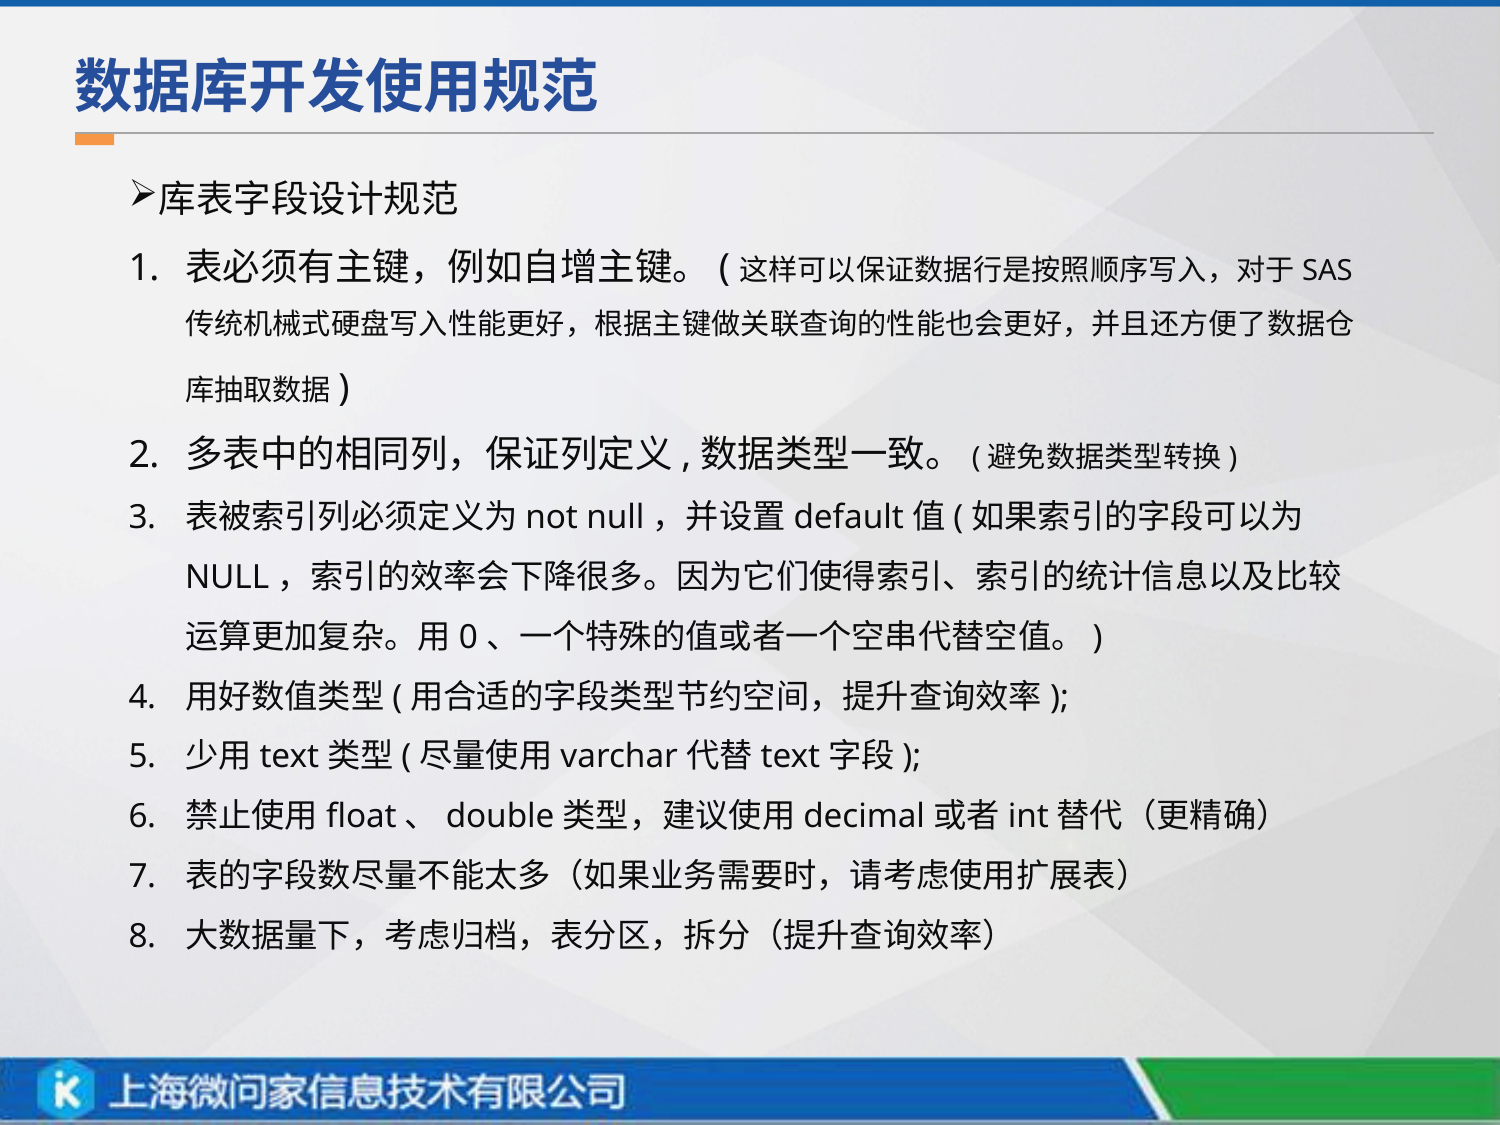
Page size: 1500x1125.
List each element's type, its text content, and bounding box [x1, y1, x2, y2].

text_box 库表字段设计规范 表必须有主键，例如自增主键。(这样可以保证数据行是按照顺序写入，对于SAS传统机械式硬盘写入性能更好，根据主键做关联查询的性能也会更好，并且还方便了数据仓库抽取数据) 多表中的相同列，保证列定义,数据类型一致。(避免数据类型转换) 表被索引列必须定义为not null，并设置default值(如果索引的字段可以为NULL，索引的效率会下降很多。因为它们使得索引、索引的统计信息以及比较运算更加复杂。用0、一个特殊的值或者一个空串代替空值。) 用好数值类型(用合适的字段类型节约空间，提升查询效率); 少用text类型(尽量使用varchar代替text字段); 禁止使用float、double类型，建议使用decimal或者int替代（更精确） 表的字段数尽量不能太多（如果业务需要时，请考虑使用扩展表） 大数据量下，考虑归档，表分区，拆分（提升查询效率） [113, 155, 1387, 1054]
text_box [74, 132, 1435, 146]
picture [0, 0, 1500, 1125]
text_box 数据库开发使用规范 [59, 41, 917, 127]
